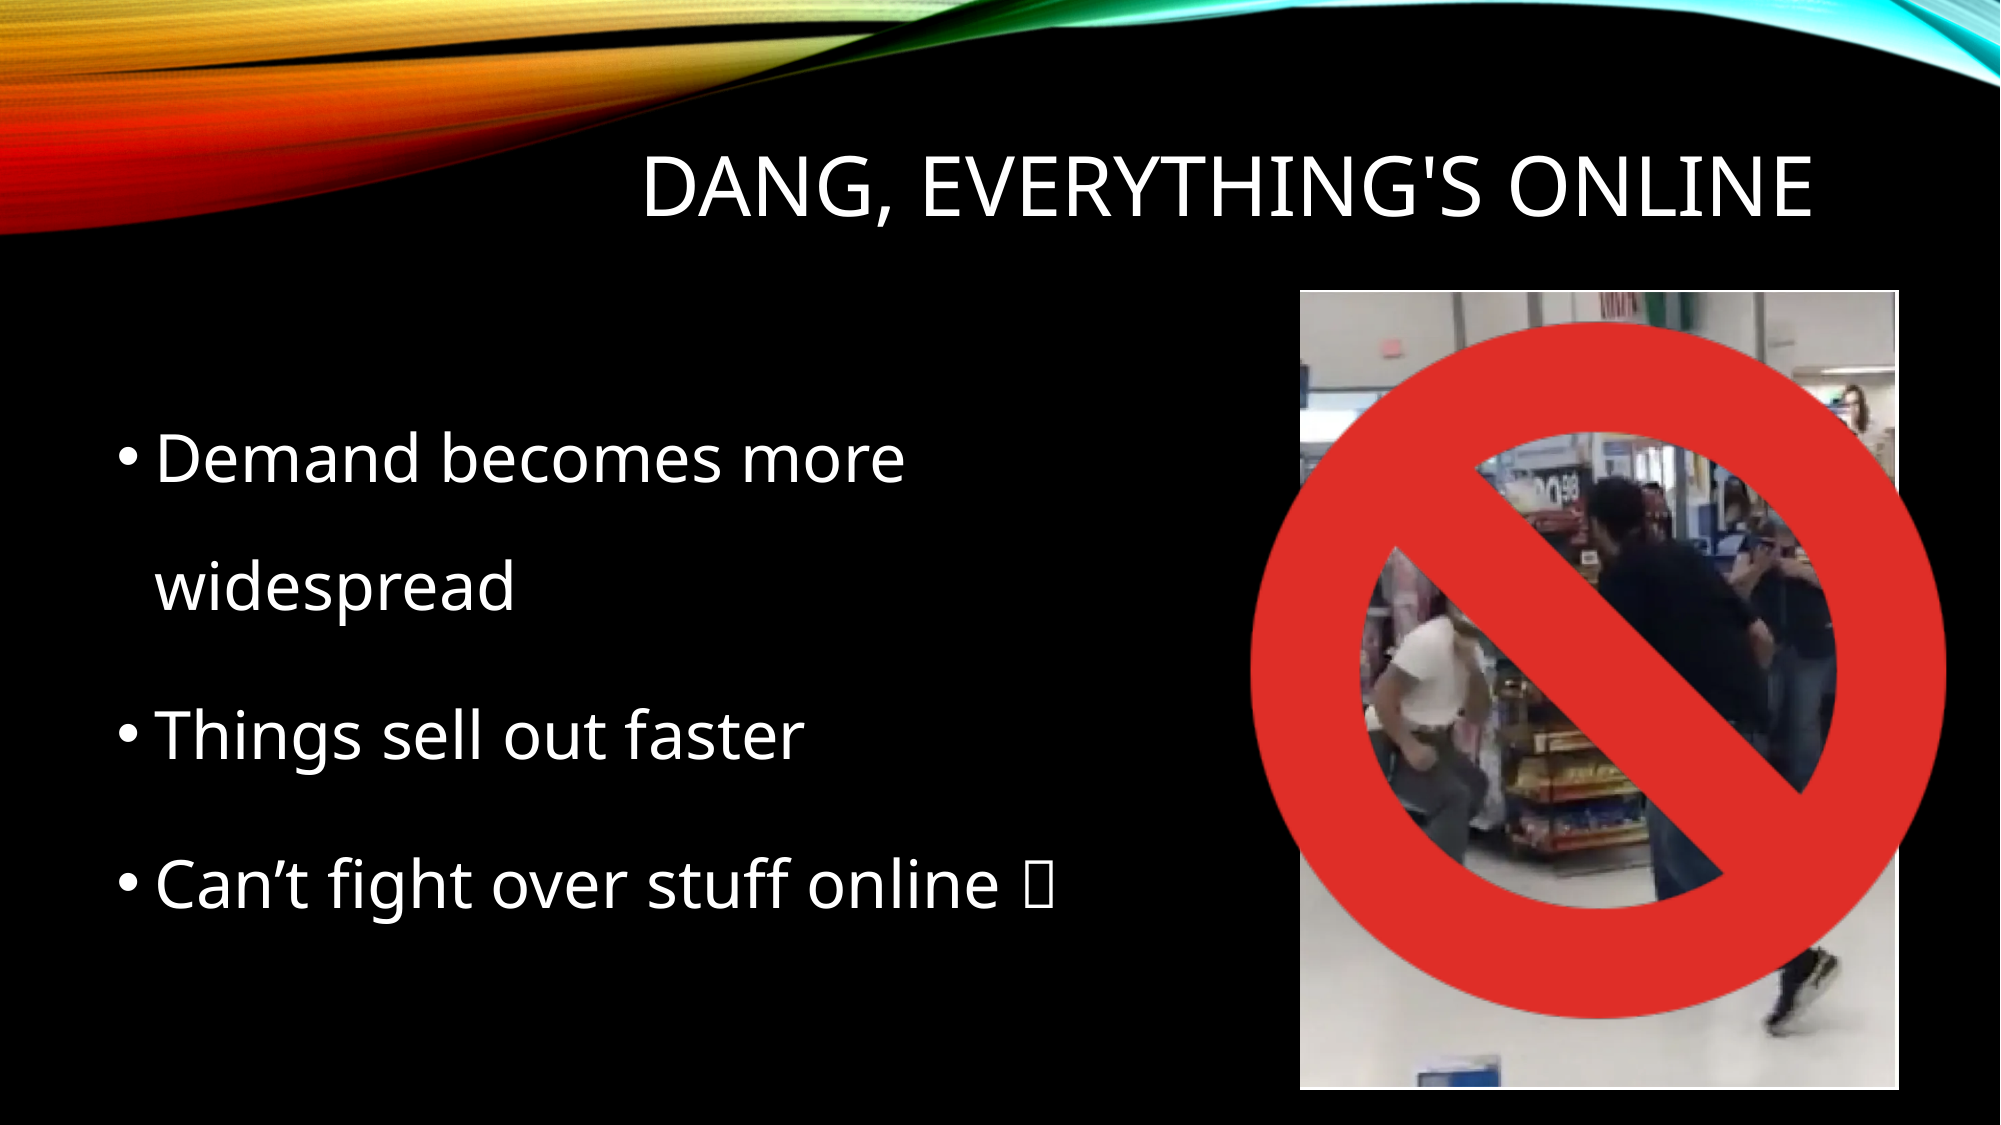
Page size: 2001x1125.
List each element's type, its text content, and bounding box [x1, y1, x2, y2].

title Dang, everything's online [127, 83, 1832, 296]
picture [0, 0, 2000, 1111]
list Demand becomes more widespread Things sell out faster Can’t fight over stuff online  [101, 360, 1159, 1021]
